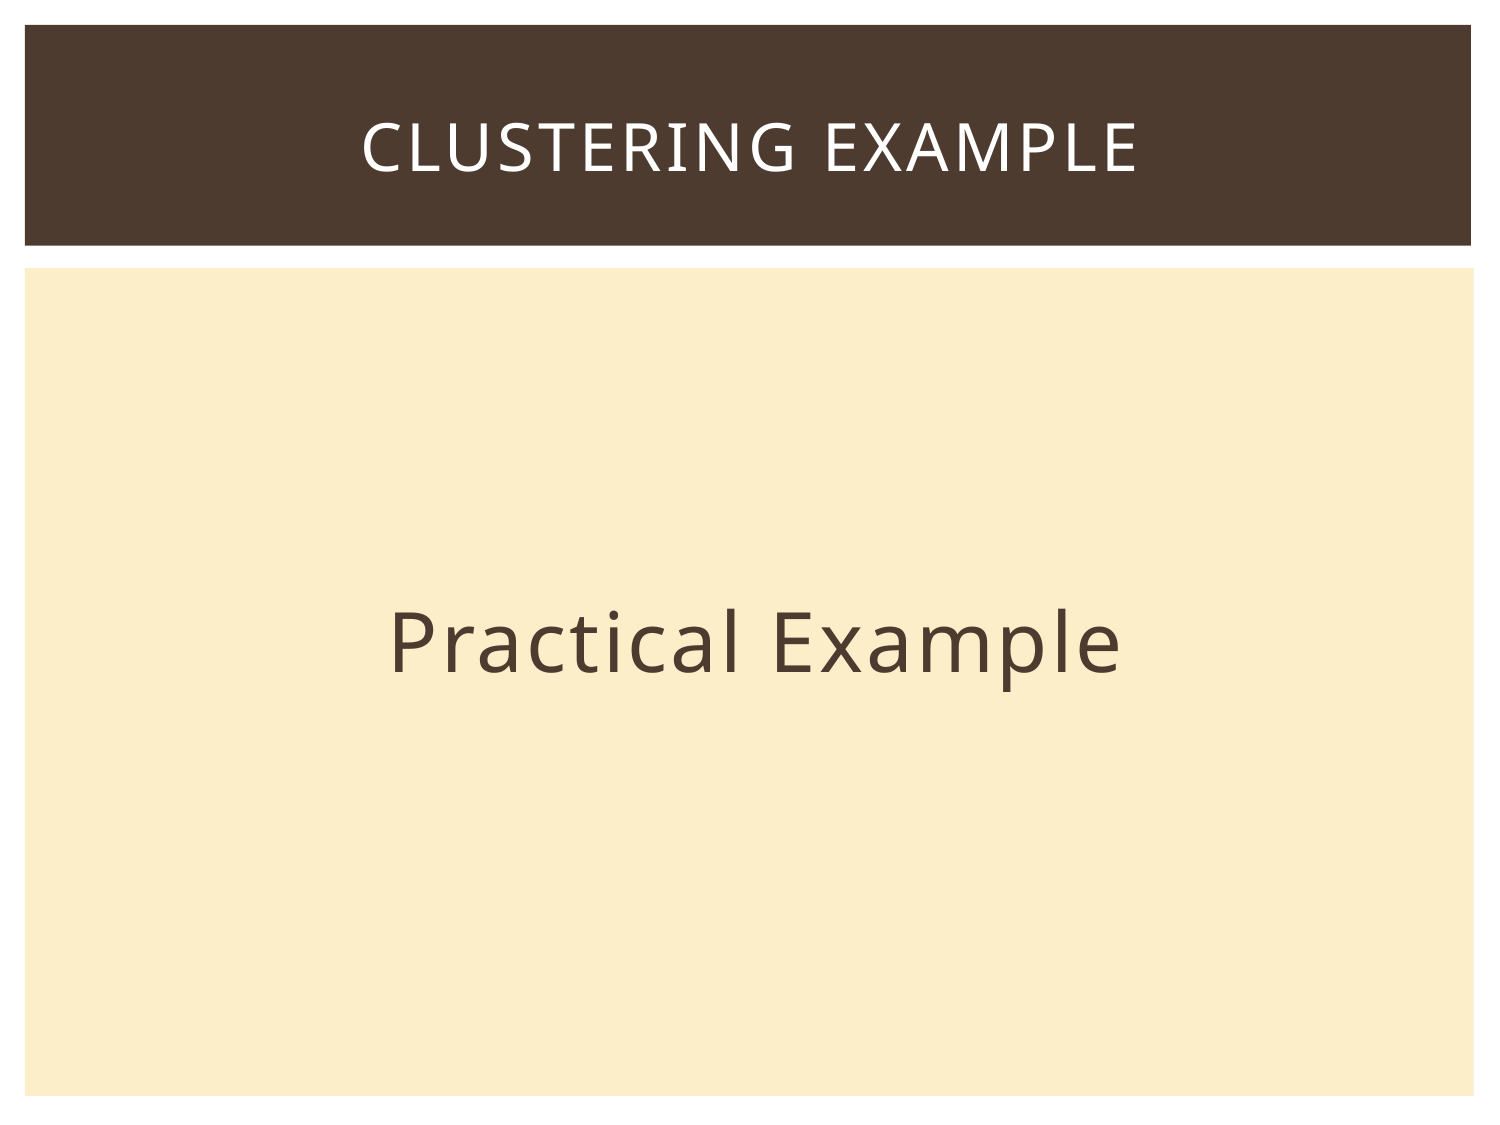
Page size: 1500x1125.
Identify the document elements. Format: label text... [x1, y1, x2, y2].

list Practical Example [62, 281, 1442, 1005]
title CLUSTERING Example [62, 58, 1438, 232]
